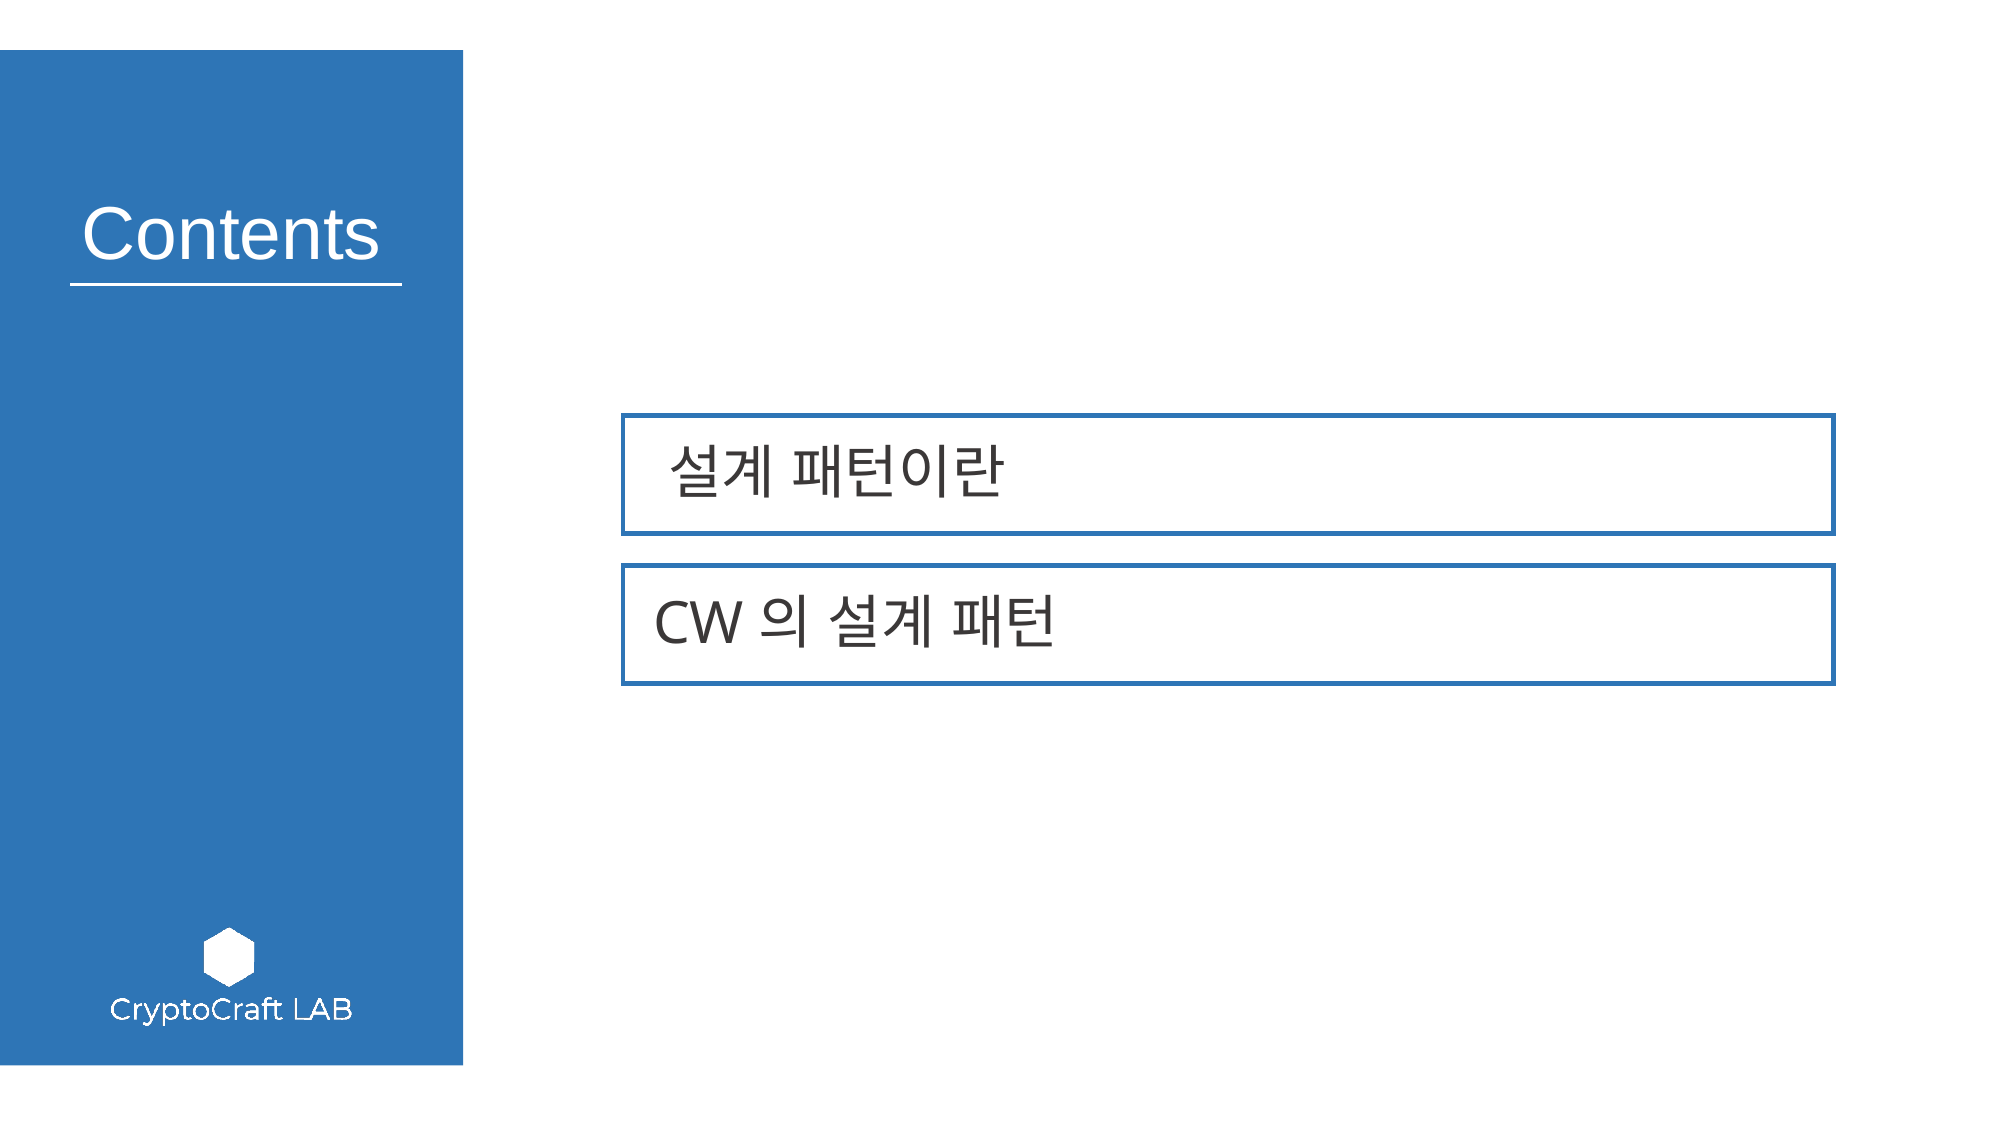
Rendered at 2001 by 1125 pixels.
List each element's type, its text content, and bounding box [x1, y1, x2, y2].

picture [91, 908, 372, 1046]
list 설계 패턴이란 [621, 413, 1836, 536]
list CW의 설계 패턴 [621, 563, 1836, 686]
